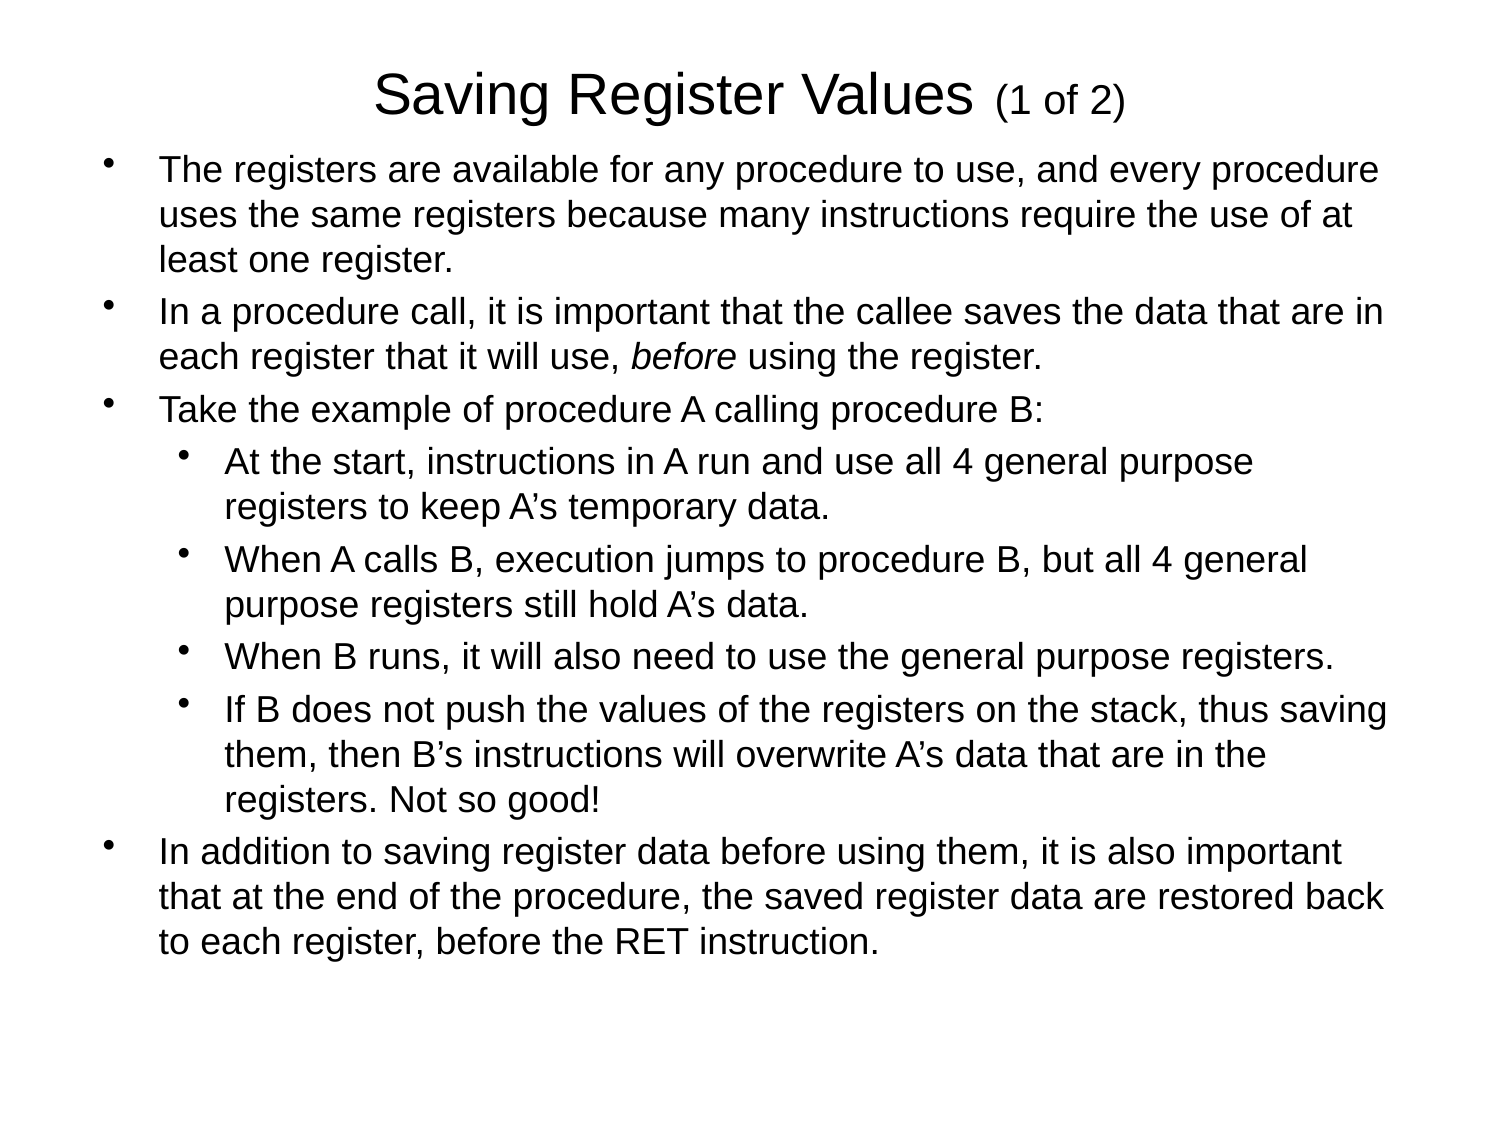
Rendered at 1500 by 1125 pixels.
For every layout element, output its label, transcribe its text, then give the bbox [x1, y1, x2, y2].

title Saving Register Values (1 of 2) [112, 37, 1388, 137]
list The registers are available for any procedure to use, and every procedure uses the same registers because many instructions require the use of at least one register. In a procedure call, it is important that the callee saves the data that are in each register that it will use, before using the register. Take the example of procedure A calling procedure B: At the start, instructions in A run and use all 4 general purpose registers to keep A’s temporary data. When A calls B, execution jumps to procedure B, but all 4 general purpose registers still hold A’s data. When B runs, it will also need to use the general purpose registers. If B does not push the values of the registers on the stack, thus saving them, then B’s instructions will overwrite A’s data that are in the registers. Not so good! In addition to saving register data before using them, it is also important that at the end of the procedure, the saved register data are restored back to each register, before the RET instruction. [87, 137, 1413, 1013]
